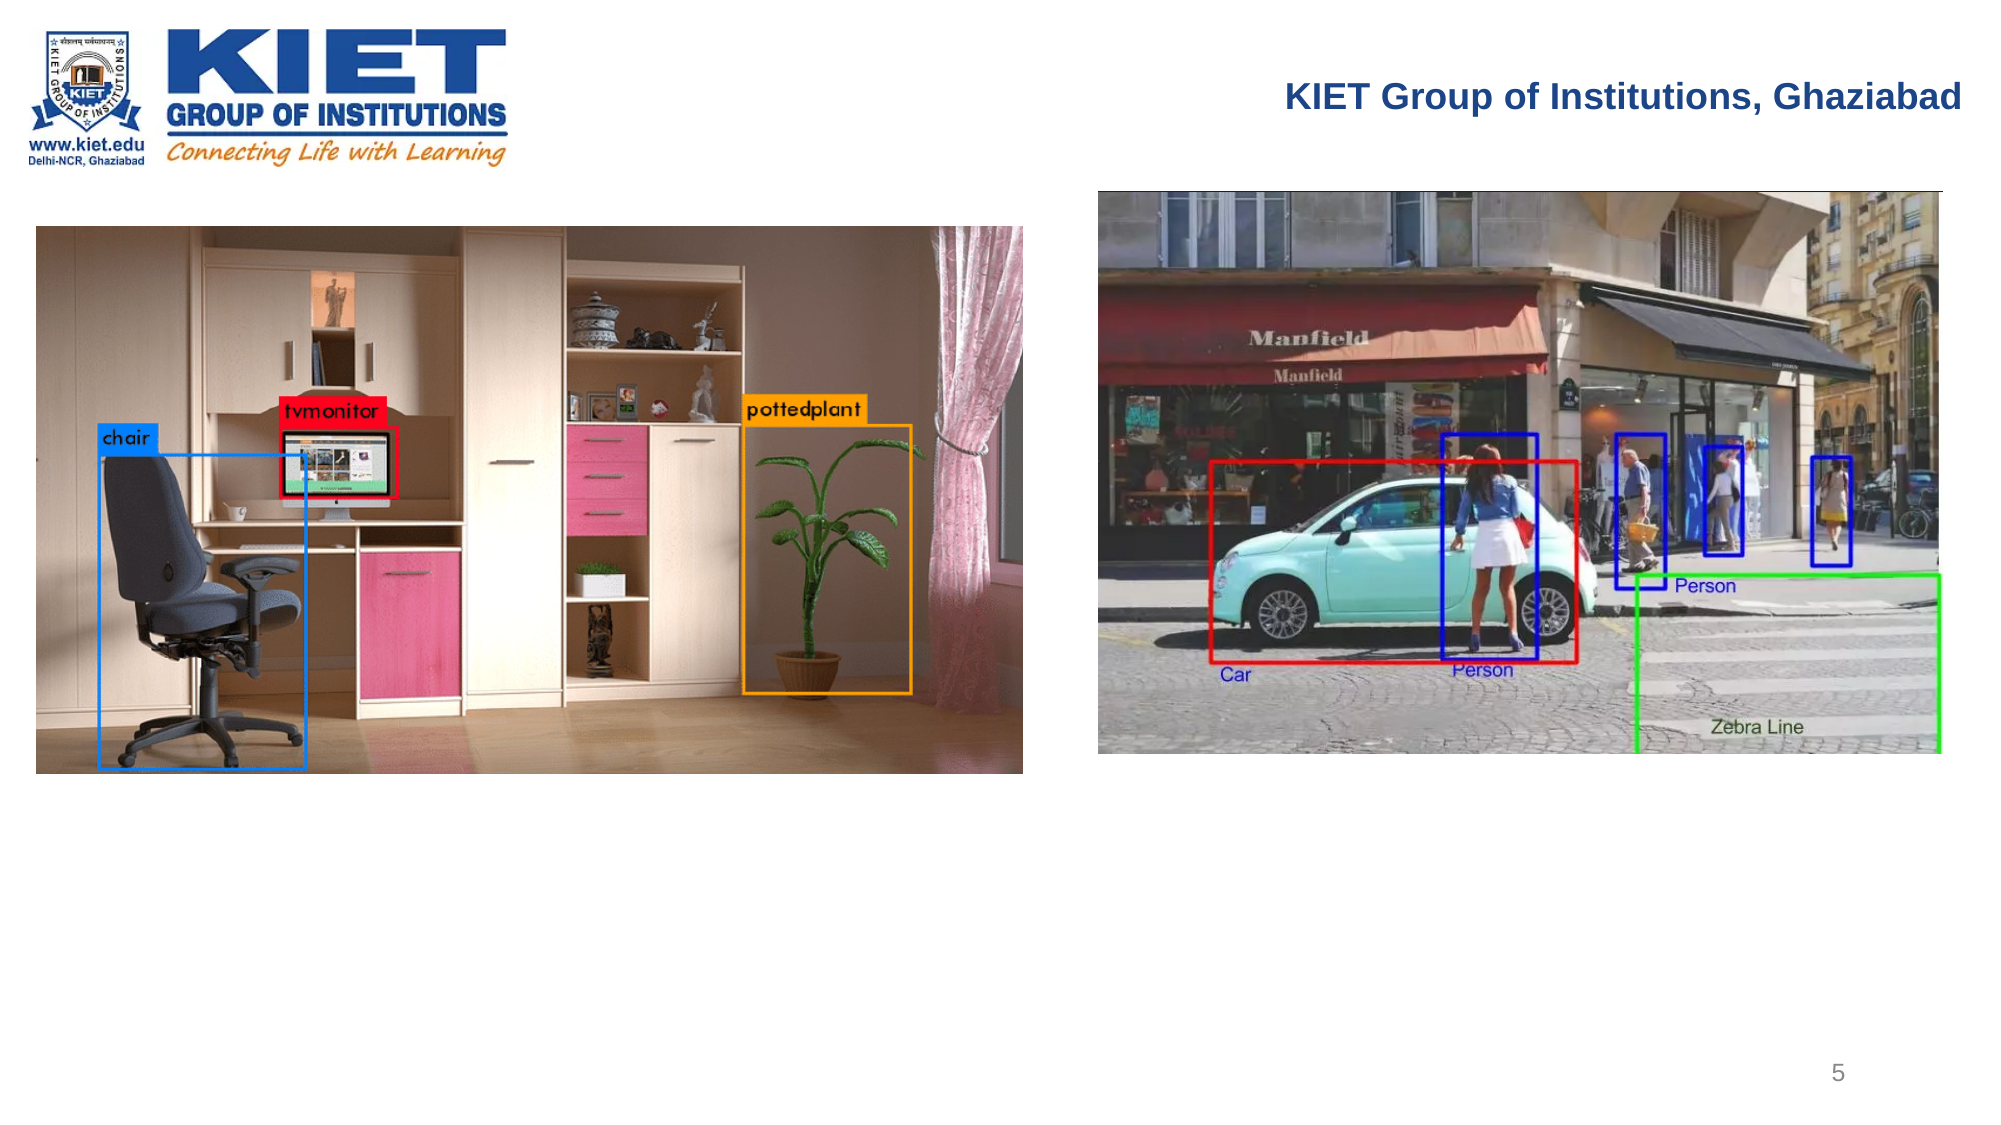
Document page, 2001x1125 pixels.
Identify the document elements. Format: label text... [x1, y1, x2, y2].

picture [34, 224, 1023, 774]
picture [29, 29, 508, 167]
text_box 5 [1803, 1042, 1861, 1101]
text_box KIET Group of Institutions, Ghaziabad [521, 64, 1979, 143]
picture [1098, 191, 1943, 754]
